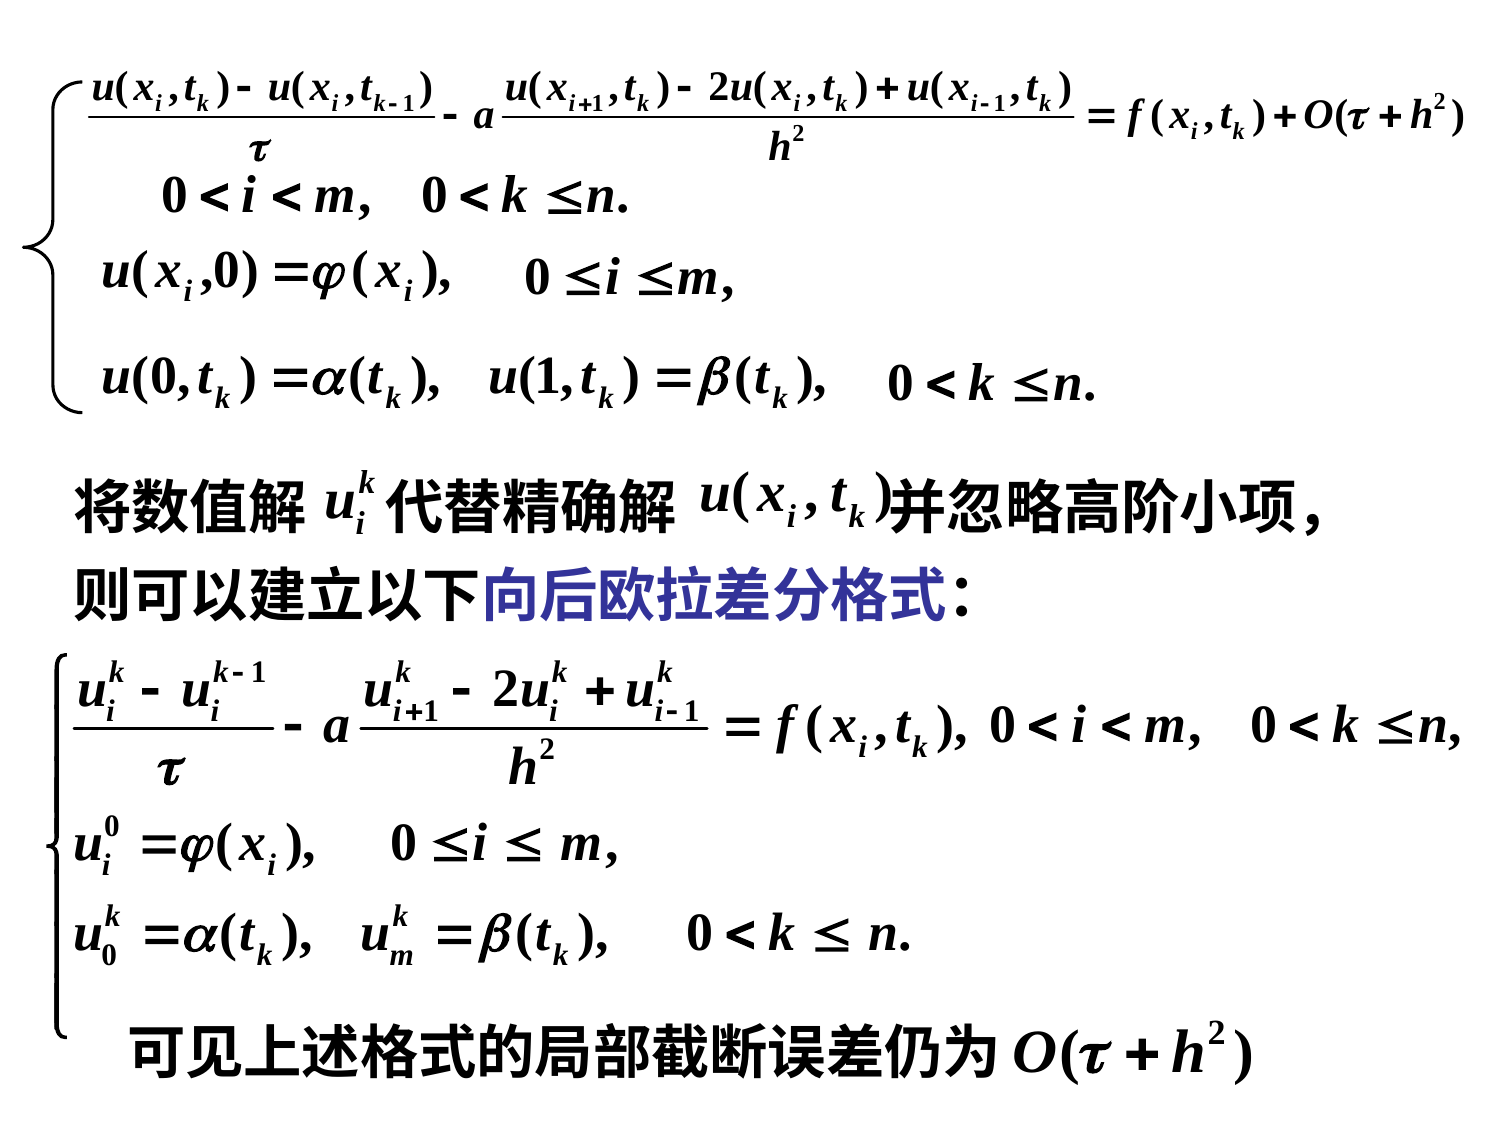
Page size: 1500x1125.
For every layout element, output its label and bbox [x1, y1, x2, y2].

text_box [34, 644, 1470, 1050]
text_box [58, 445, 1395, 638]
text_box [503, 244, 758, 317]
text_box [93, 339, 835, 421]
text_box [23, 82, 83, 413]
text_box [866, 351, 1103, 414]
text_box [140, 179, 639, 236]
text_box [105, 1005, 1266, 1099]
text_box [81, 58, 1476, 171]
text_box [93, 234, 463, 315]
